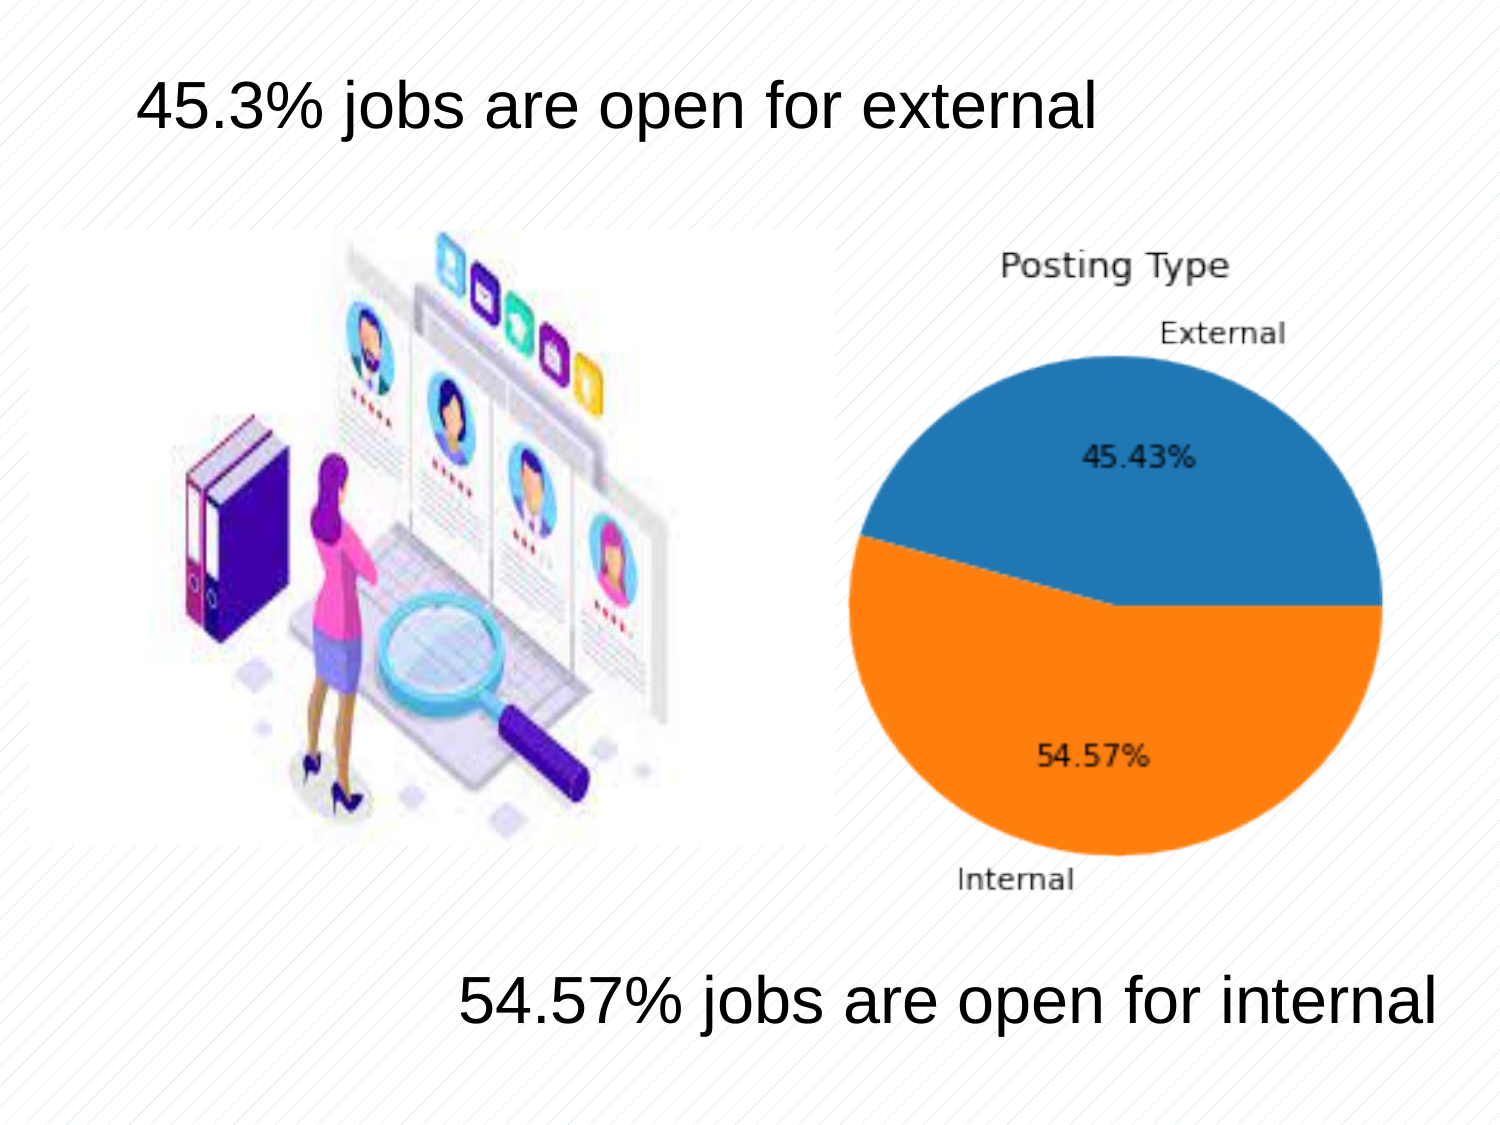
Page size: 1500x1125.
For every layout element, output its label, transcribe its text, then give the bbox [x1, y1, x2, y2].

text_box 54.57% jobs are open for internal [423, 949, 1474, 1125]
picture [29, 230, 1470, 940]
subtitle 45.3% jobs are open for external [5, 54, 1230, 231]
